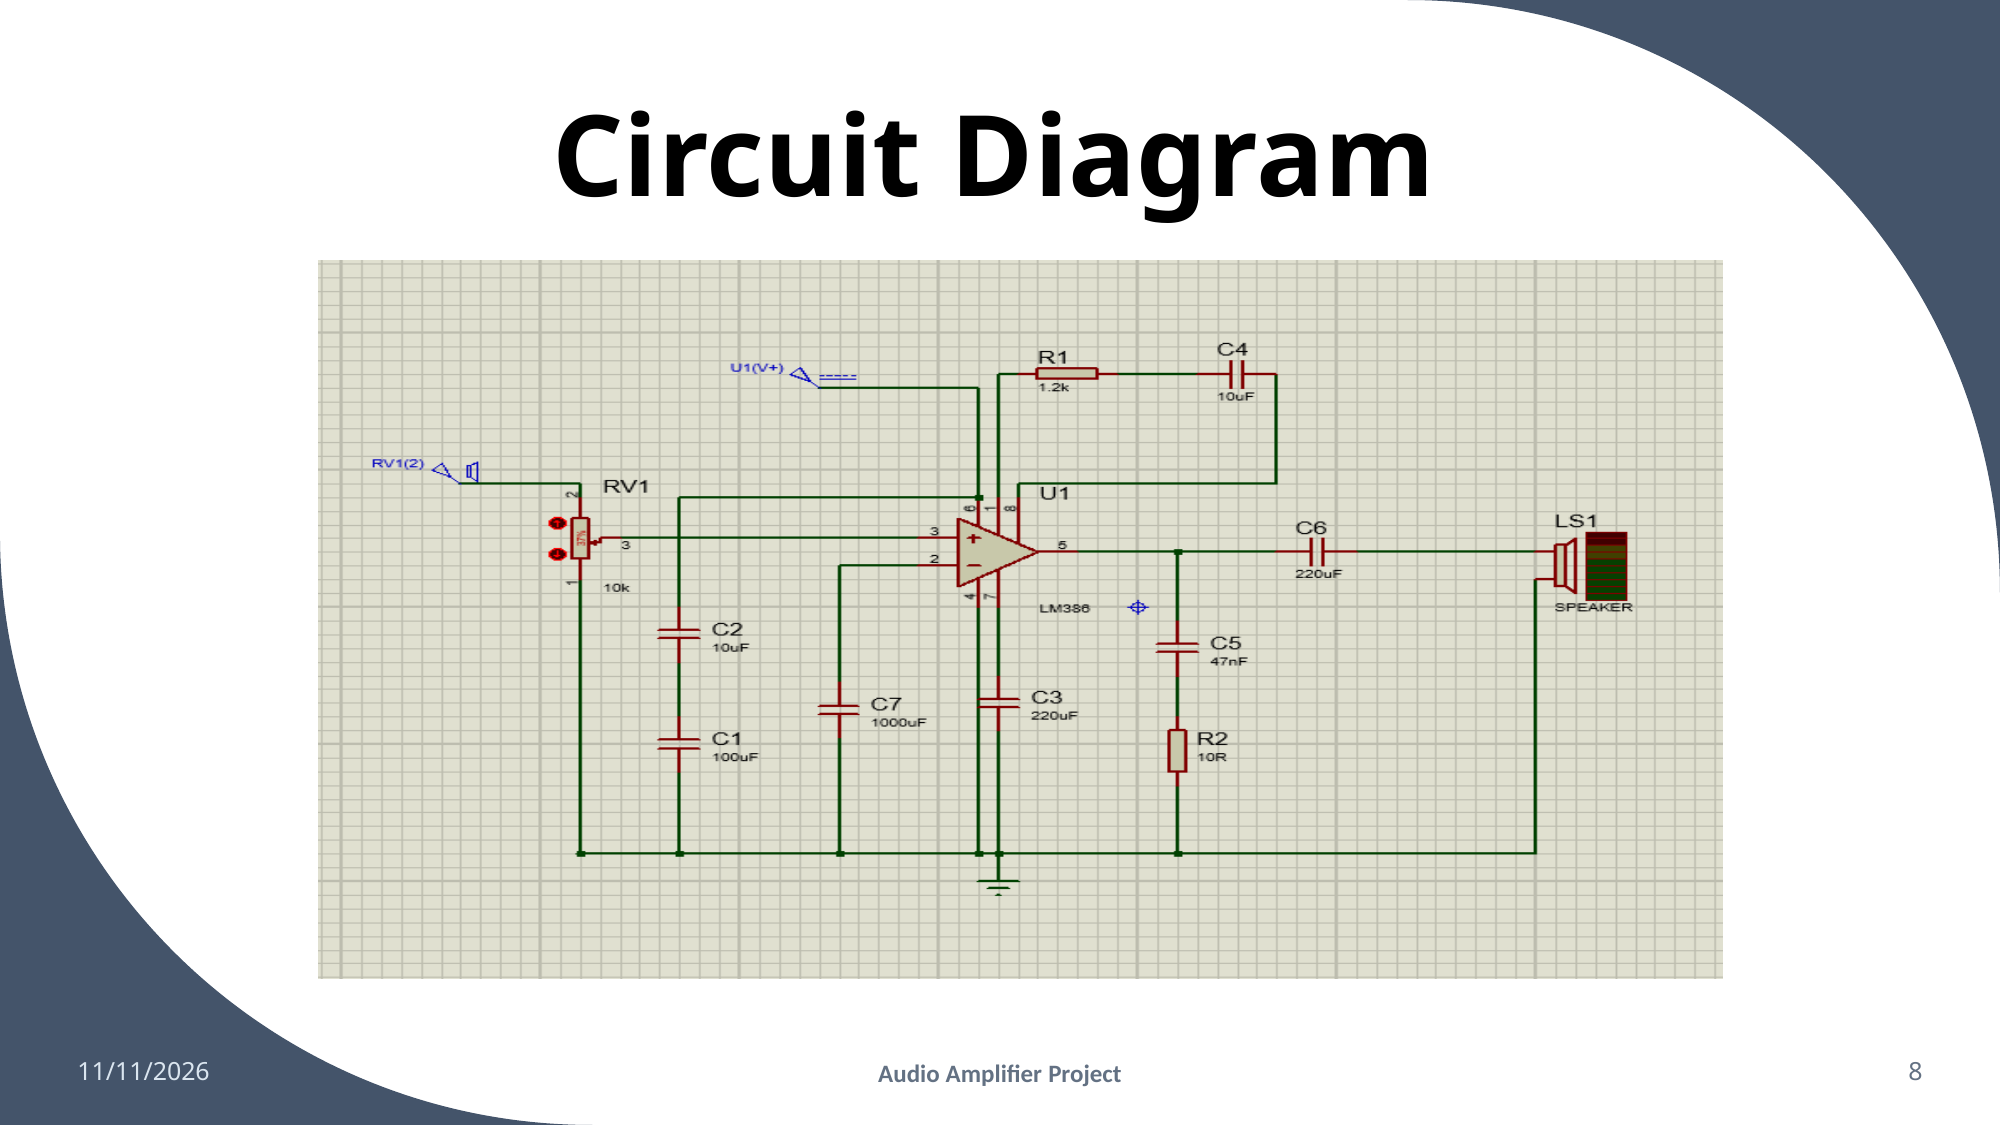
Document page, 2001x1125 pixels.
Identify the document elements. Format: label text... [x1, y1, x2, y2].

footer Audio Amplifier Project [662, 1042, 1338, 1103]
title Circuit Diagram [191, 62, 1796, 229]
text_box [1723, 324, 2000, 333]
slide_number 8 [1665, 1042, 1938, 1103]
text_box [318, 260, 1723, 979]
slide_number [62, 1042, 342, 1103]
